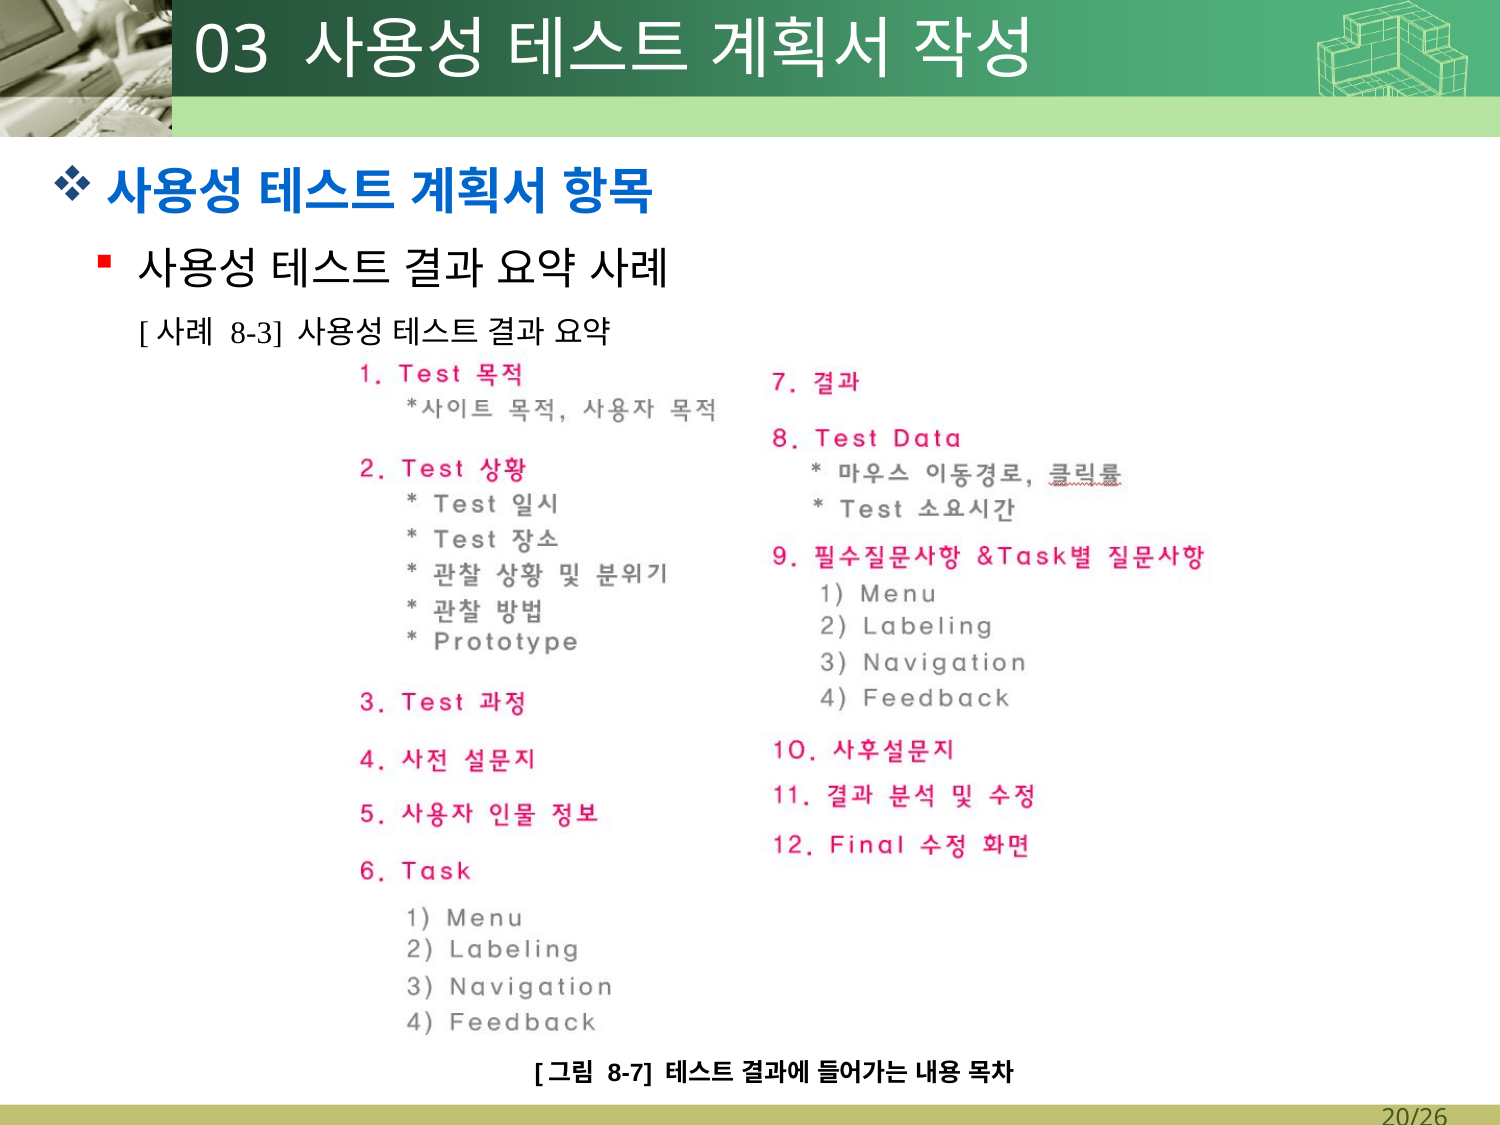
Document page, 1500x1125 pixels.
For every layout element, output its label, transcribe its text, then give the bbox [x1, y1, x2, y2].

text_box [335, 350, 1215, 1095]
picture [0, 0, 1500, 151]
title 03 사용성 테스트 계획서 작성 [178, 9, 1339, 82]
list 사용성 테스트 계획서 항목 사용성 테스트 결과 요약 사례 [사례 8-3] 사용성 테스트 결과 요약 [35, 152, 1465, 362]
